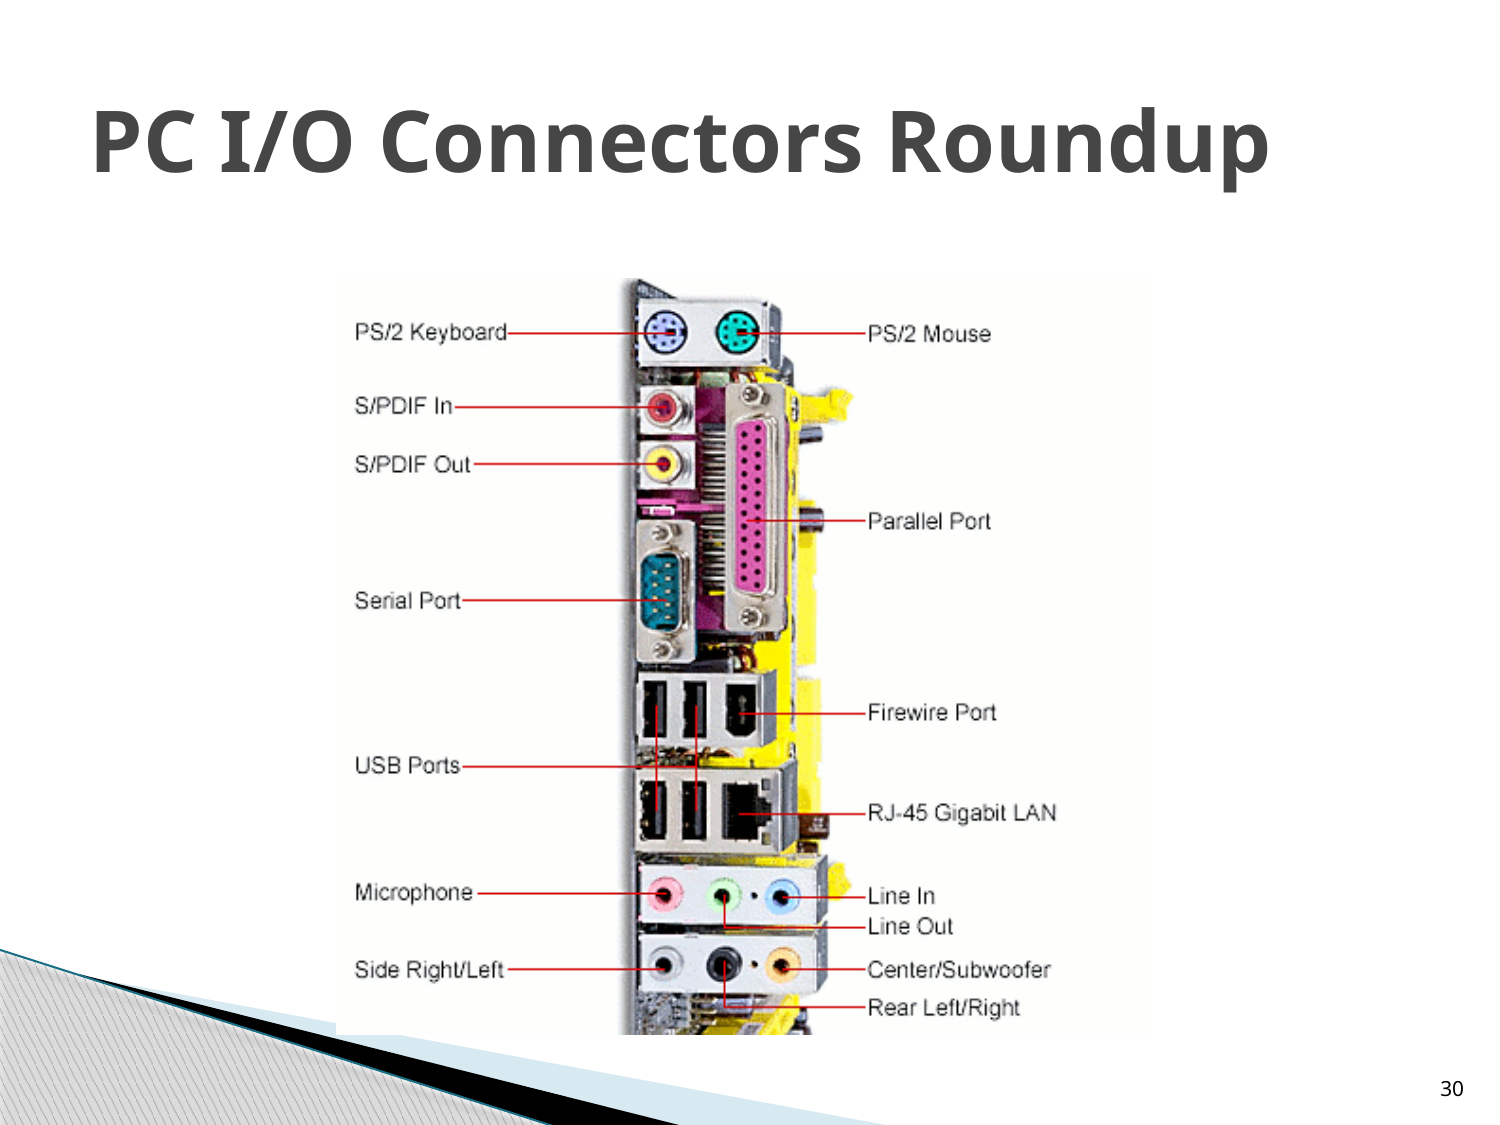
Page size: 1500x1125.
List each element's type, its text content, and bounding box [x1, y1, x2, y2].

picture [336, 278, 1150, 1036]
slide_number 30 [1418, 1051, 1479, 1112]
title PC I/O Connectors Roundup [75, 45, 1425, 233]
